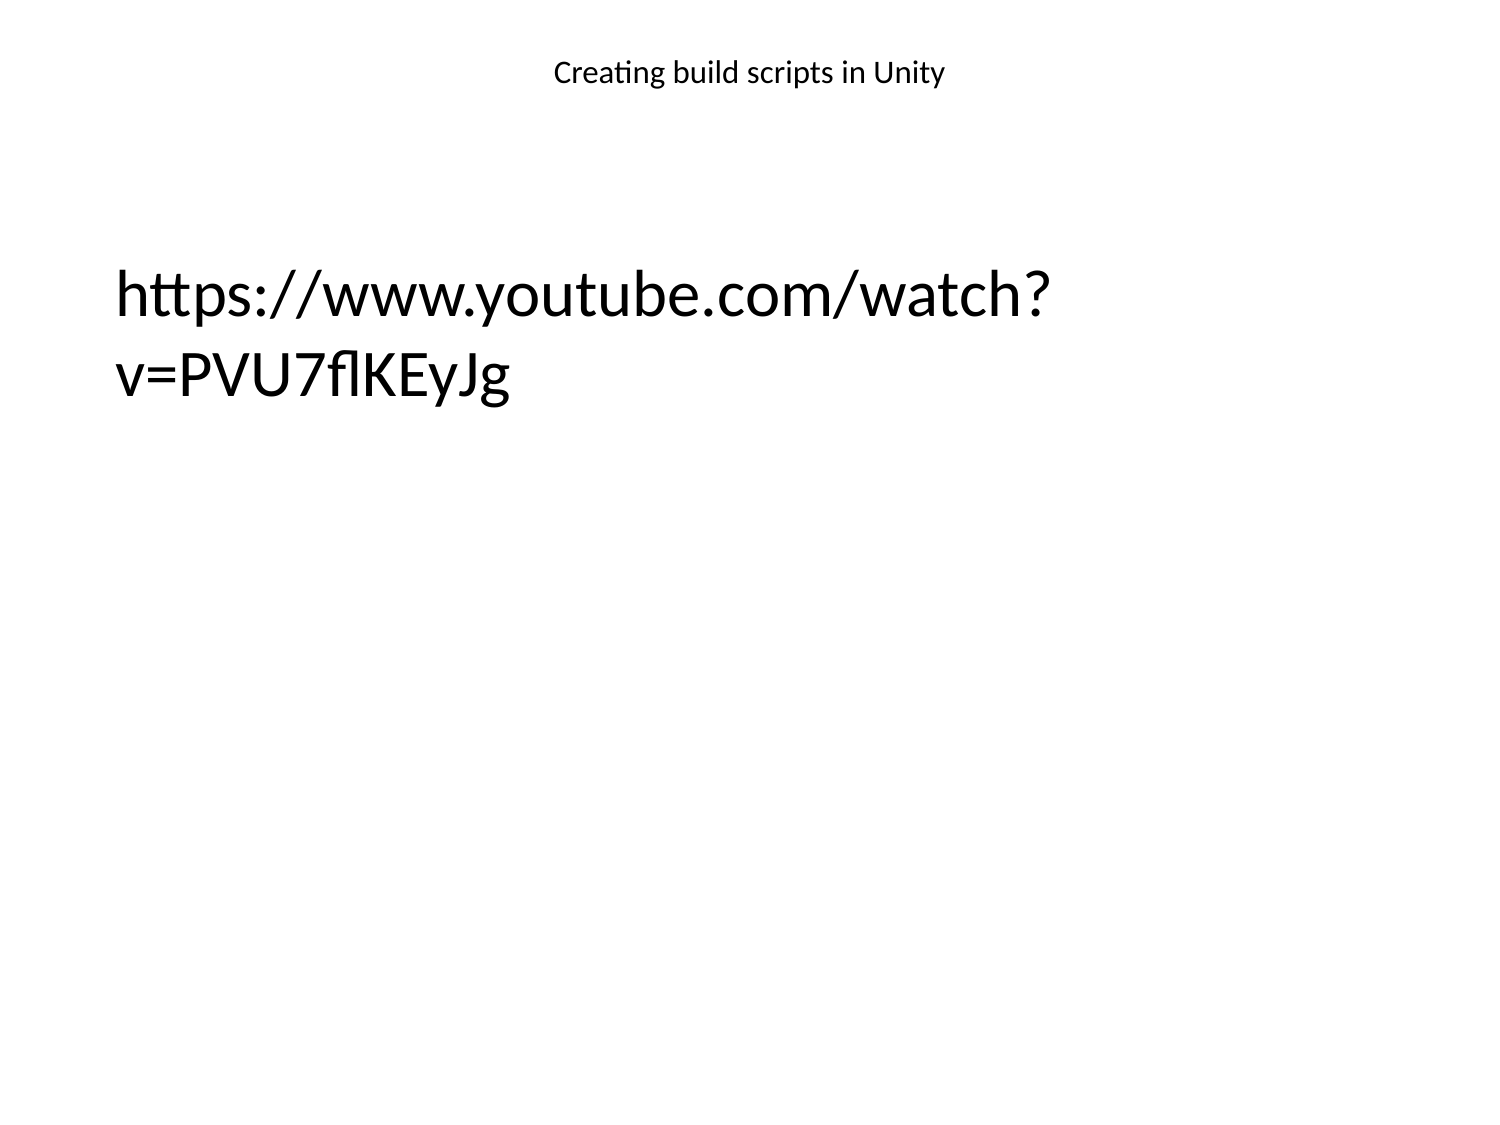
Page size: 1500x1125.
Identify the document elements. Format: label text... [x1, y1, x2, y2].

title Creating build scripts in Unity [112, 42, 1388, 138]
subtitle https://www.youtube.com/watch?v=PVU7flKEyJg [100, 149, 1376, 1012]
